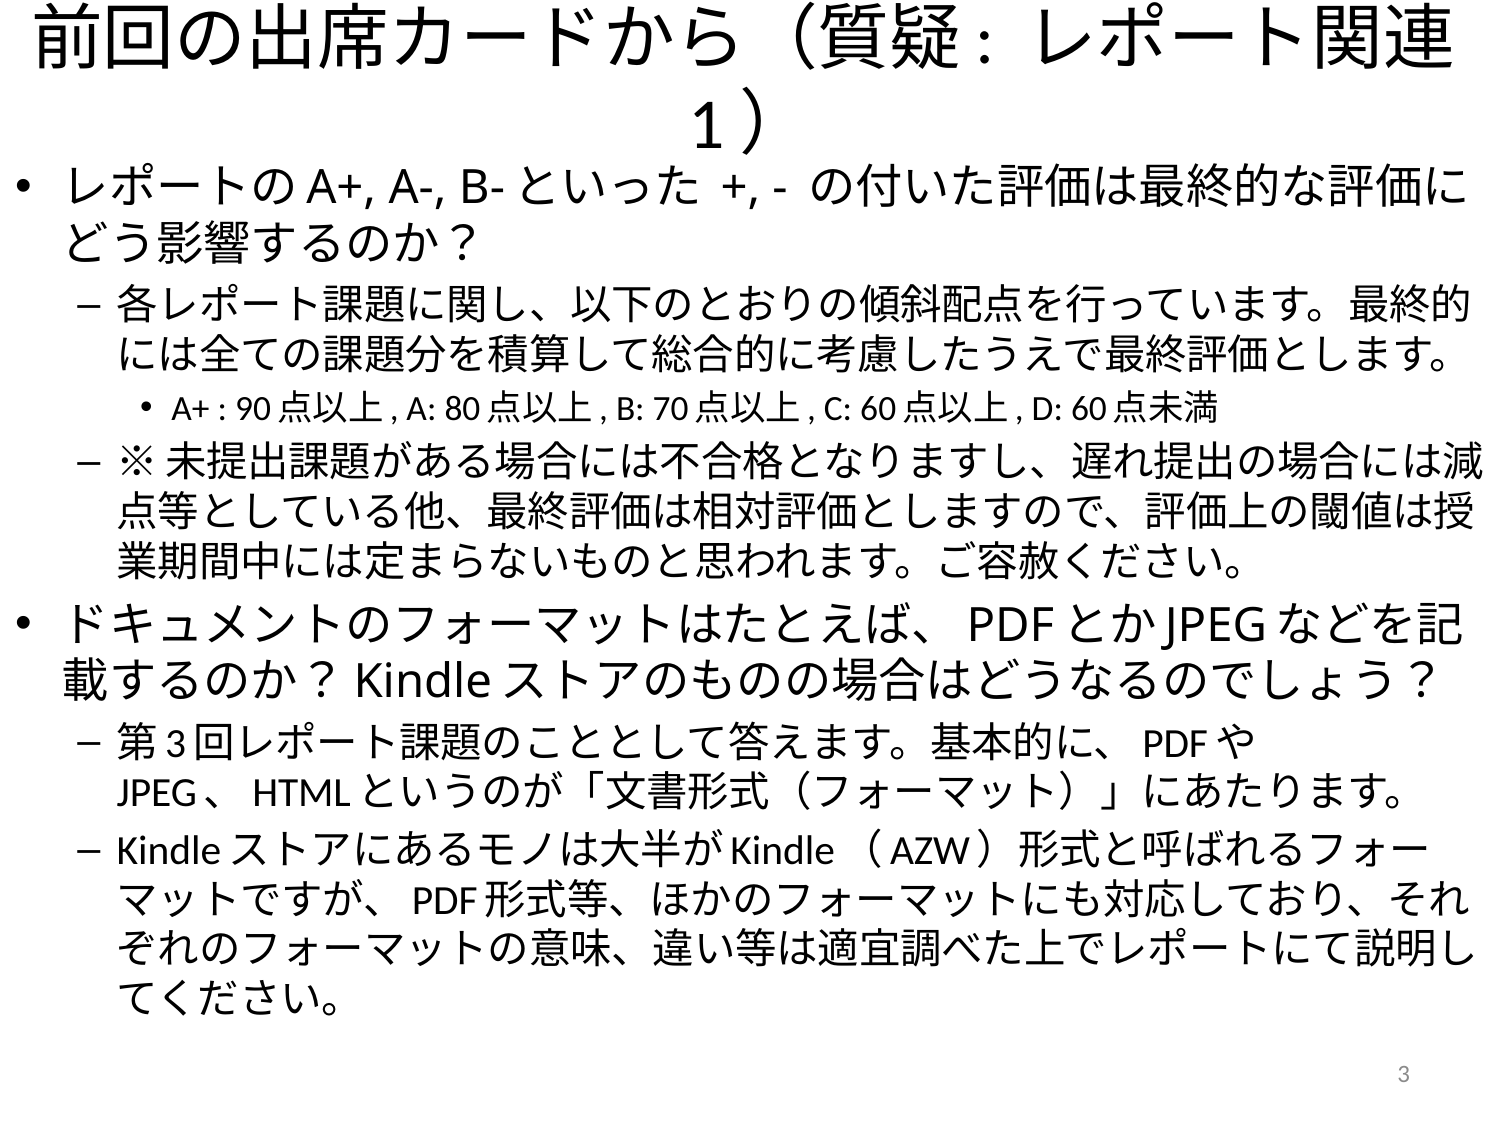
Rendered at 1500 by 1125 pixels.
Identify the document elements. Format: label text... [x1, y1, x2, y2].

list レポートのA+, A-, B-といった +, - の付いた評価は最終的な評価にどう影響するのか？ 各レポート課題に関し、以下のとおりの傾斜配点を行っています。最終的には全ての課題分を積算して総合的に考慮したうえで最終評価とします。 A+ : 90点以上, A: 80点以上, B: 70点以上, C: 60点以上, D: 60点未満 ※未提出課題がある場合には不合格となりますし、遅れ提出の場合には減点等としている他、最終評価は相対評価としますので、評価上の閾値は授業期間中には定まらないものと思われます。ご容赦ください。 ドキュメントのフォーマットはたとえば、PDFとかJPEGなどを記載するのか？Kindleストアのものの場合はどうなるのでしょう？ 第3回レポート課題のこととして答えます。基本的に、PDFやJPEG、HTMLというのが「文書形式（フォーマット）」にあたります。 Kindleストアにあるモノは大半がKindle（AZW）形式と呼ばれるフォーマットですが、PDF形式等、ほかのフォーマットにも対応しており、それぞれのフォーマットの意味、違い等は適宜調べた上でレポートにて説明してください。 [0, 149, 1500, 1125]
title 前回の出席カードから（質疑: レポート関連1） [0, 0, 1500, 149]
slide_number 3 [1074, 1042, 1425, 1103]
